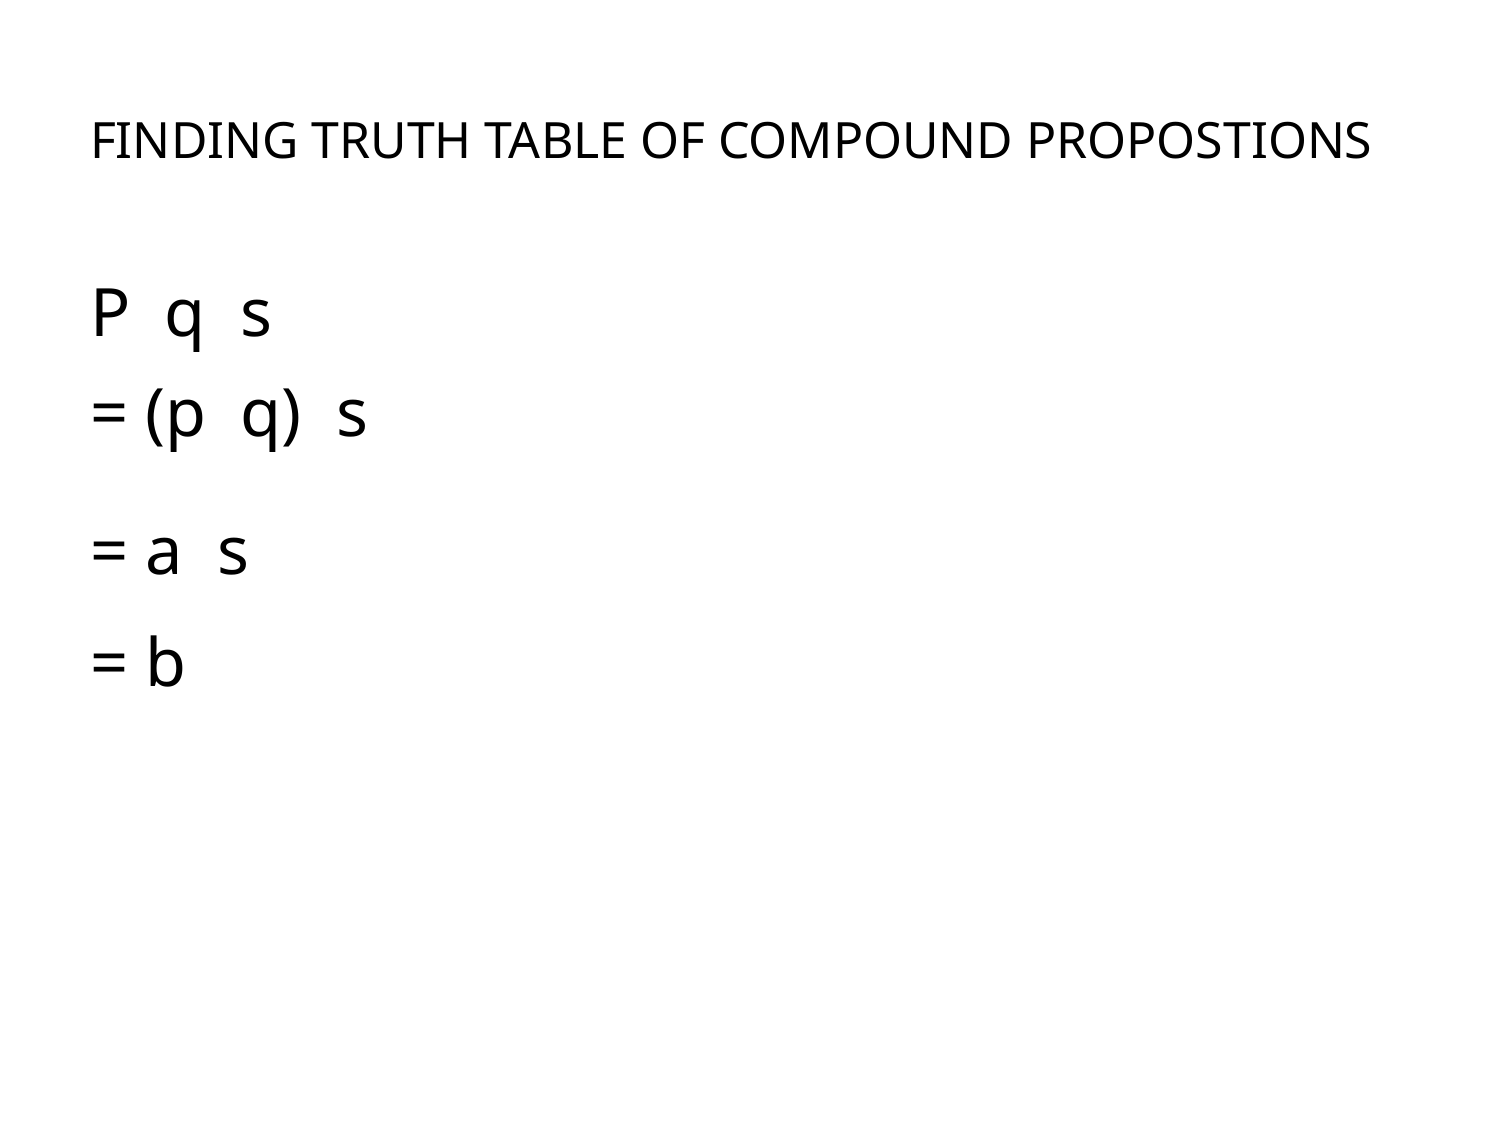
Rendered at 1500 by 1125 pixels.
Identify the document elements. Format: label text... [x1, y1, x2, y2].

title FINDING TRUTH TABLE OF COMPOUND PROPOSTIONS [75, 45, 1425, 233]
text_box = b [74, 612, 1425, 883]
